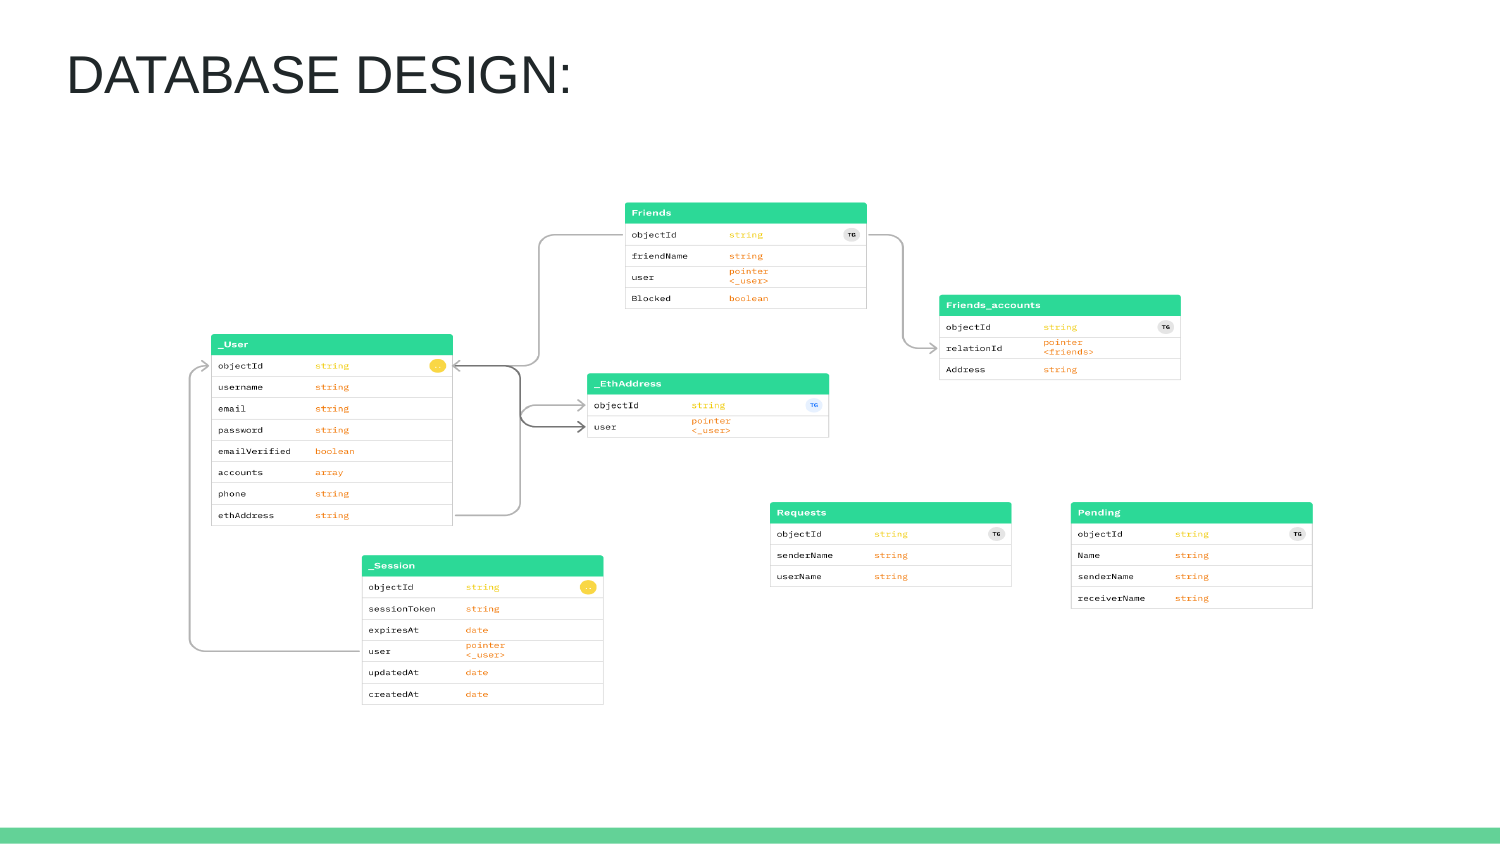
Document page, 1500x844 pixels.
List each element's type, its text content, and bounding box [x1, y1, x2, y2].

picture [102, 134, 1398, 774]
title DATABASE DESIGN: [51, 25, 1449, 120]
